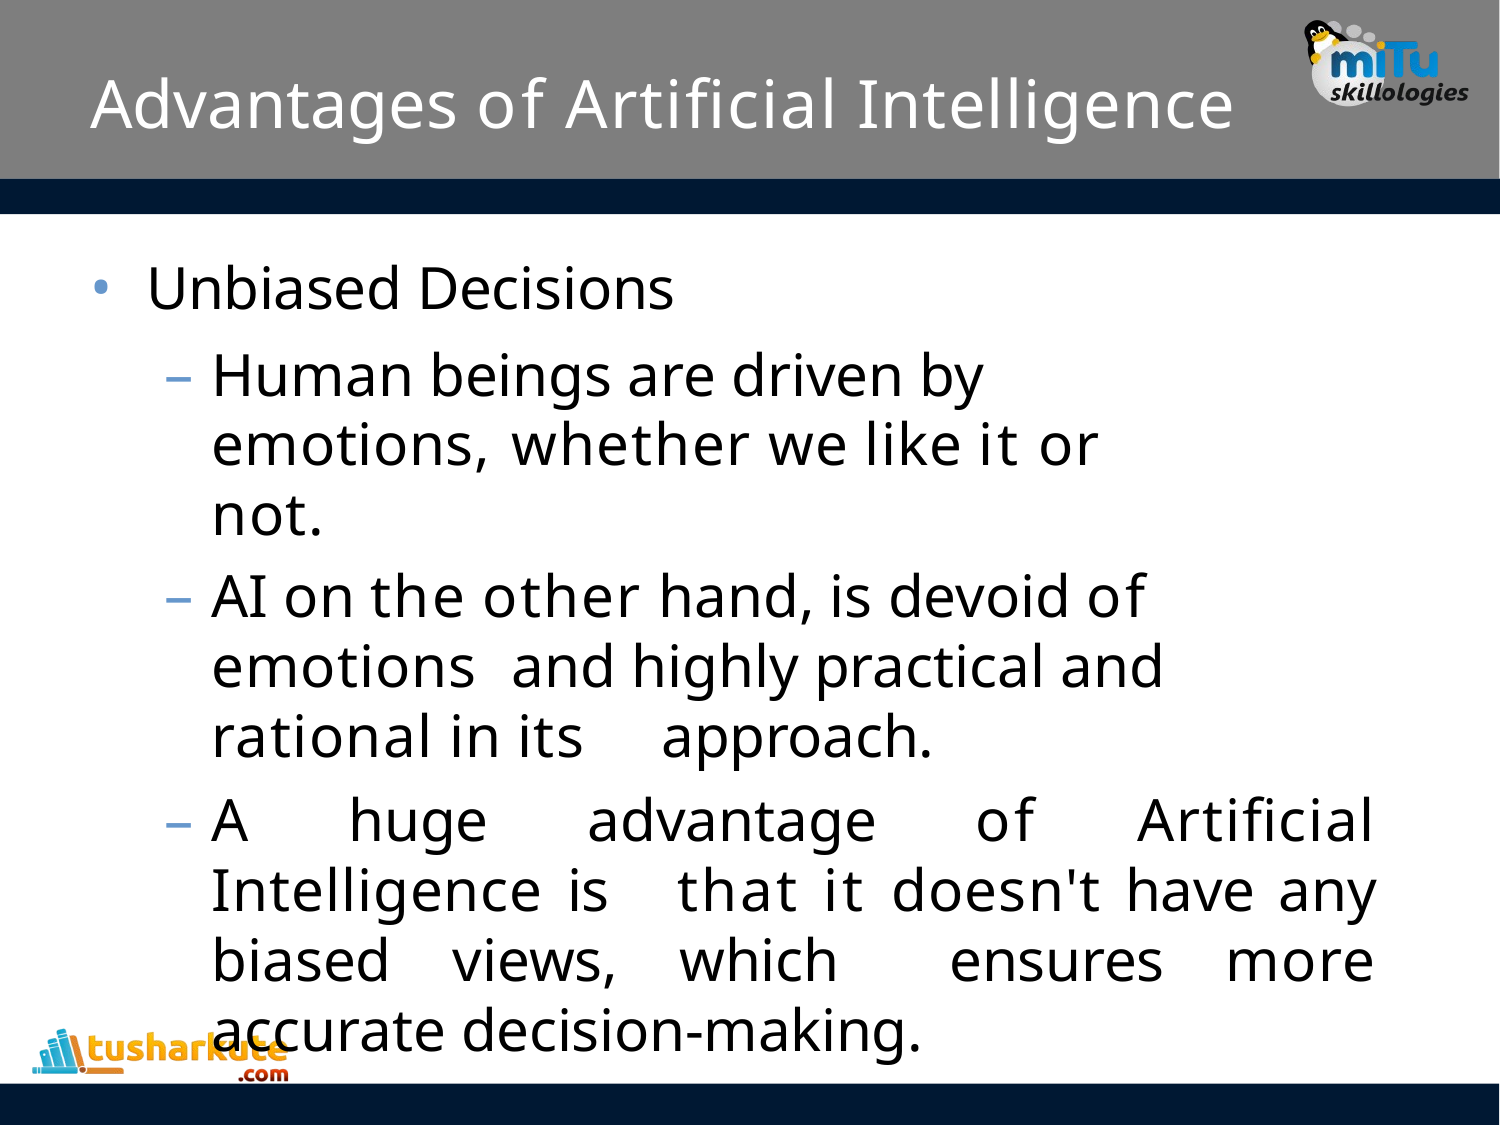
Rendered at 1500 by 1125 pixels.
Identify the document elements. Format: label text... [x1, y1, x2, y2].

picture [1287, 11, 1483, 119]
text_box Unbiased Decisions Human beings are driven by emotions, whether we like it or not. AI on the other hand, is devoid of emotions and highly practical and rational in its approach. A huge advantage of Artificial Intelligence is that it doesn't have any biased views, which ensures more accurate decision-making. [87, 234, 1378, 1064]
picture [11, 1015, 308, 1099]
title Advantages of Artificial Intelligence [87, 59, 1257, 234]
